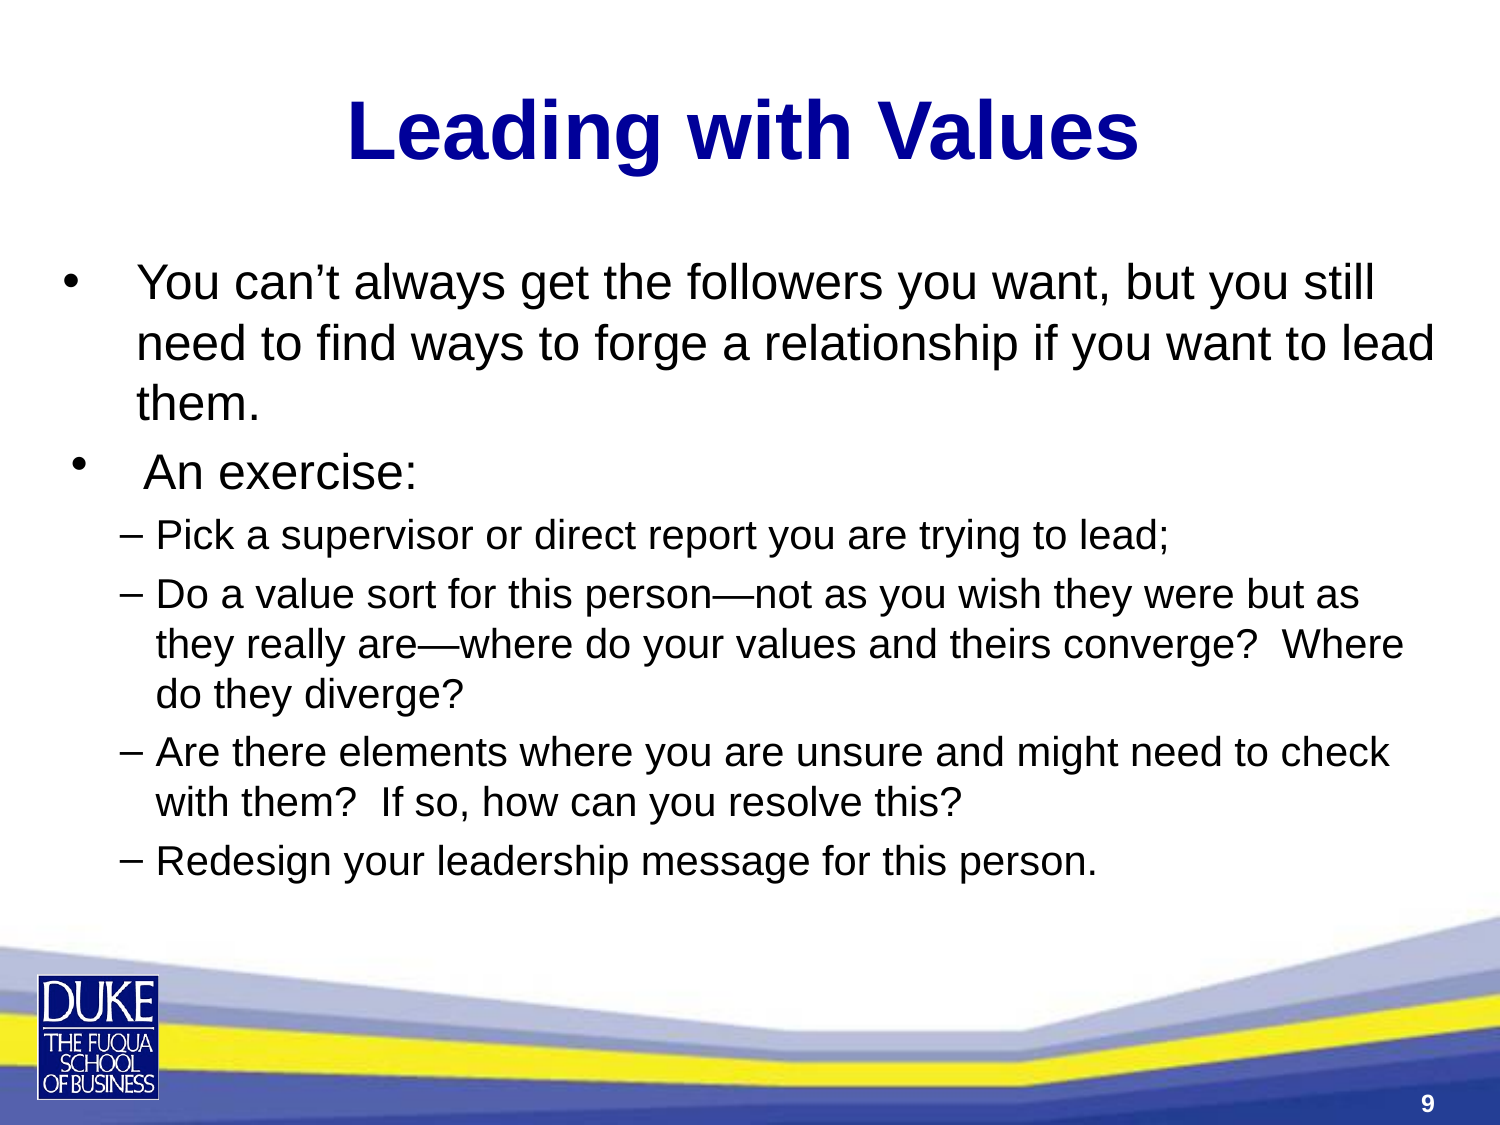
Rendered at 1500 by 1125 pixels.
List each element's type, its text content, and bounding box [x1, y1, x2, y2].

list You can’t always get the followers you want, but you still need to find ways to forge a relationship if you want to lead them. An exercise: Pick a supervisor or direct report you are trying to lead; Do a value sort for this person—not as you wish they were but as they really are—where do your values and theirs converge? Where do they diverge? Are there elements where you are unsure and might need to check with them? If so, how can you resolve this? Redesign your leadership message for this person. [62, 249, 1438, 1076]
title Leading with Values [62, 62, 1426, 192]
slide_number 9 [1387, 1072, 1451, 1125]
picture [0, 0, 1500, 1125]
